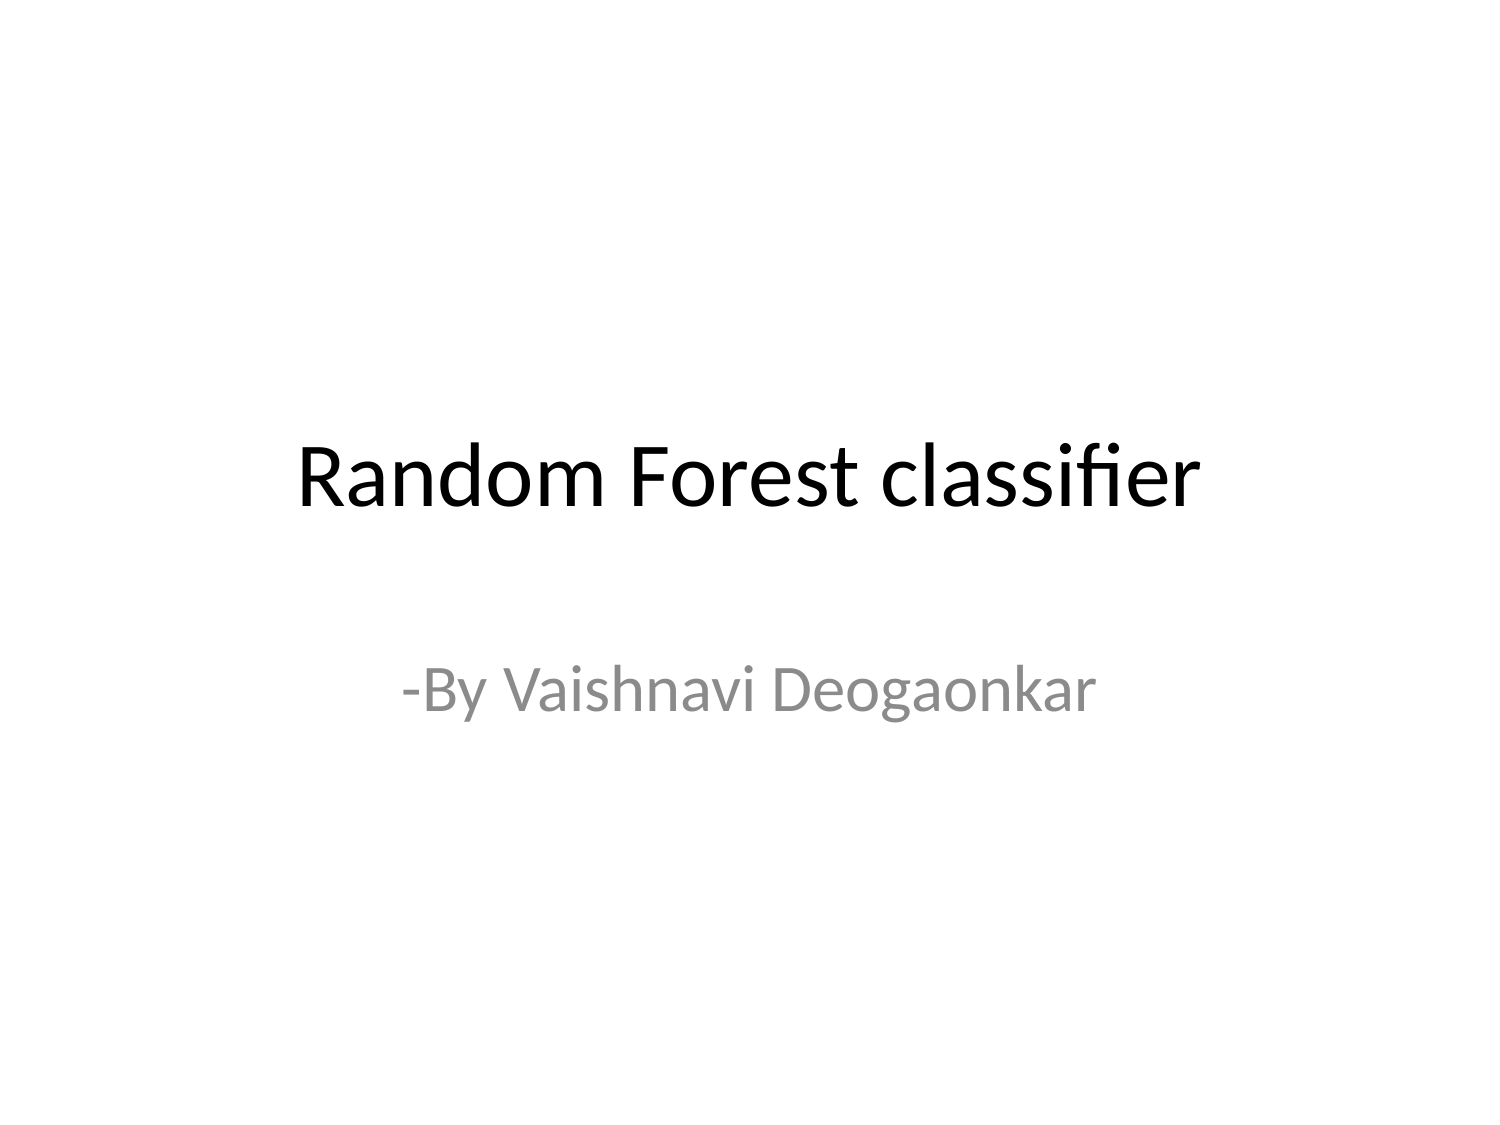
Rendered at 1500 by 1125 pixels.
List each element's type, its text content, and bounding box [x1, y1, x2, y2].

title Random Forest classifier [112, 349, 1388, 591]
subtitle -By Vaishnavi Deogaonkar [225, 637, 1275, 925]
